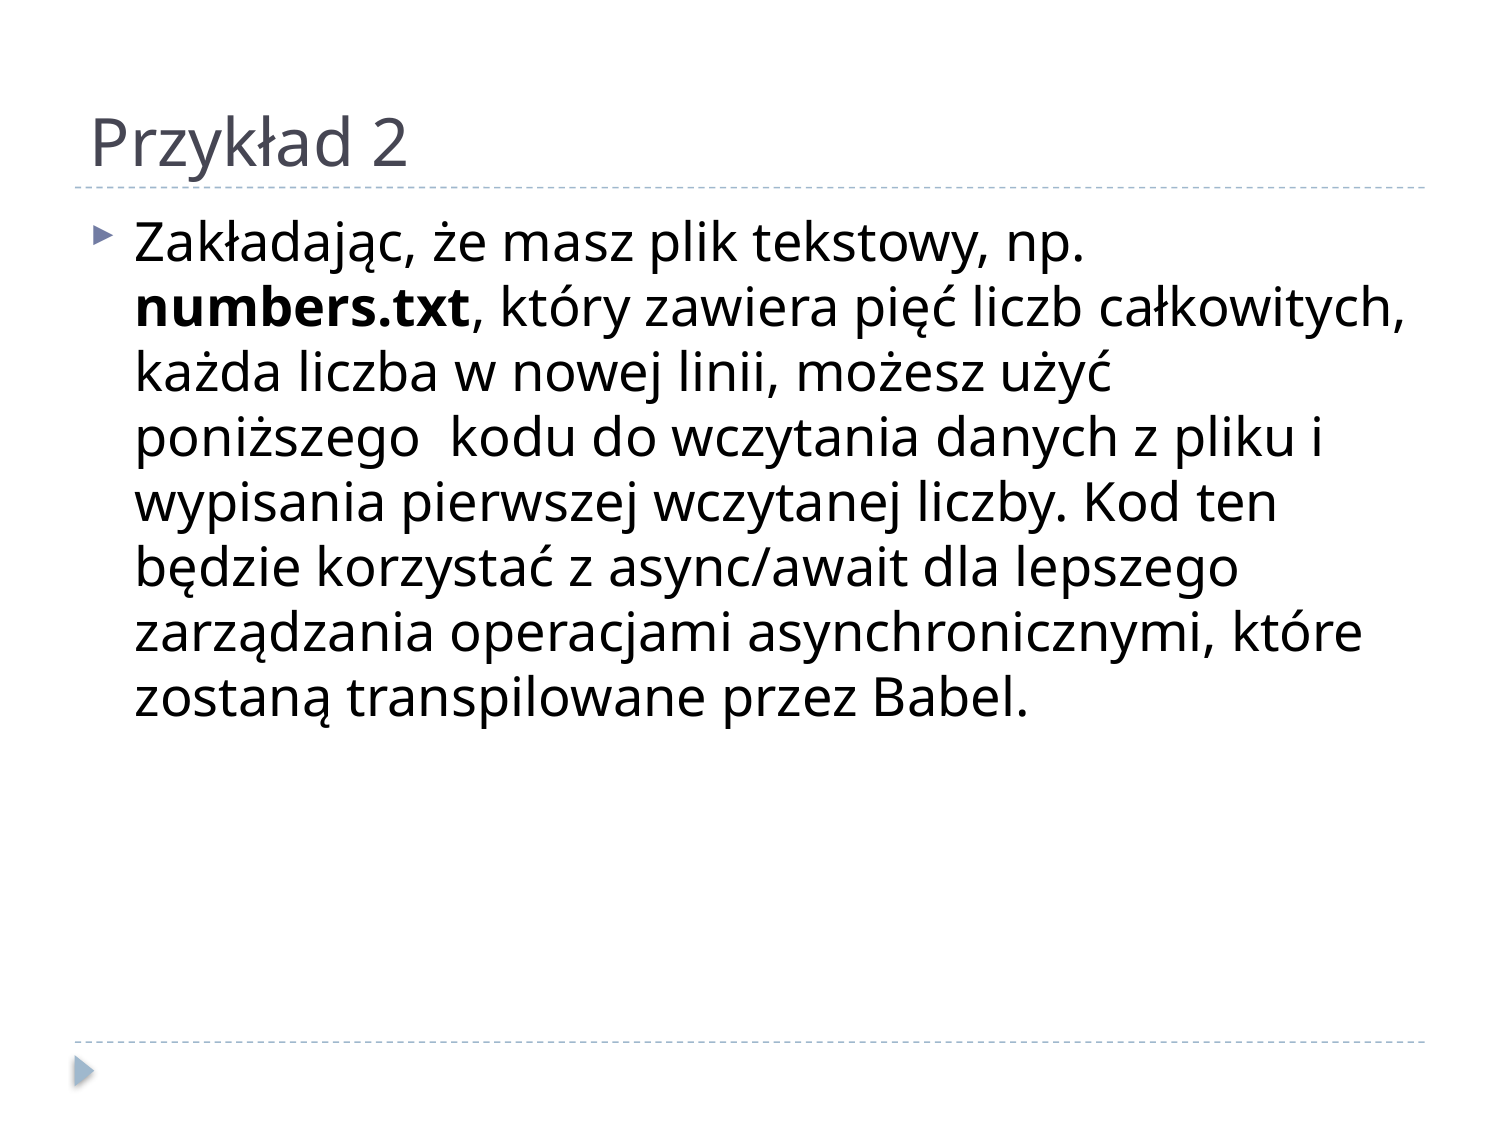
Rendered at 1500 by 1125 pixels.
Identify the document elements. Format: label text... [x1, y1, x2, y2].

title Przykład 2 [75, 24, 1425, 188]
list Zakładając, że masz plik tekstowy, np. numbers.txt, który zawiera pięć liczb całkowitych, każda liczba w nowej linii, możesz użyć poniższego kodu do wczytania danych z pliku i wypisania pierwszej wczytanej liczby. Kod ten będzie korzystać z async/await dla lepszego zarządzania operacjami asynchronicznymi, które zostaną transpilowane przez Babel. [75, 200, 1425, 1010]
